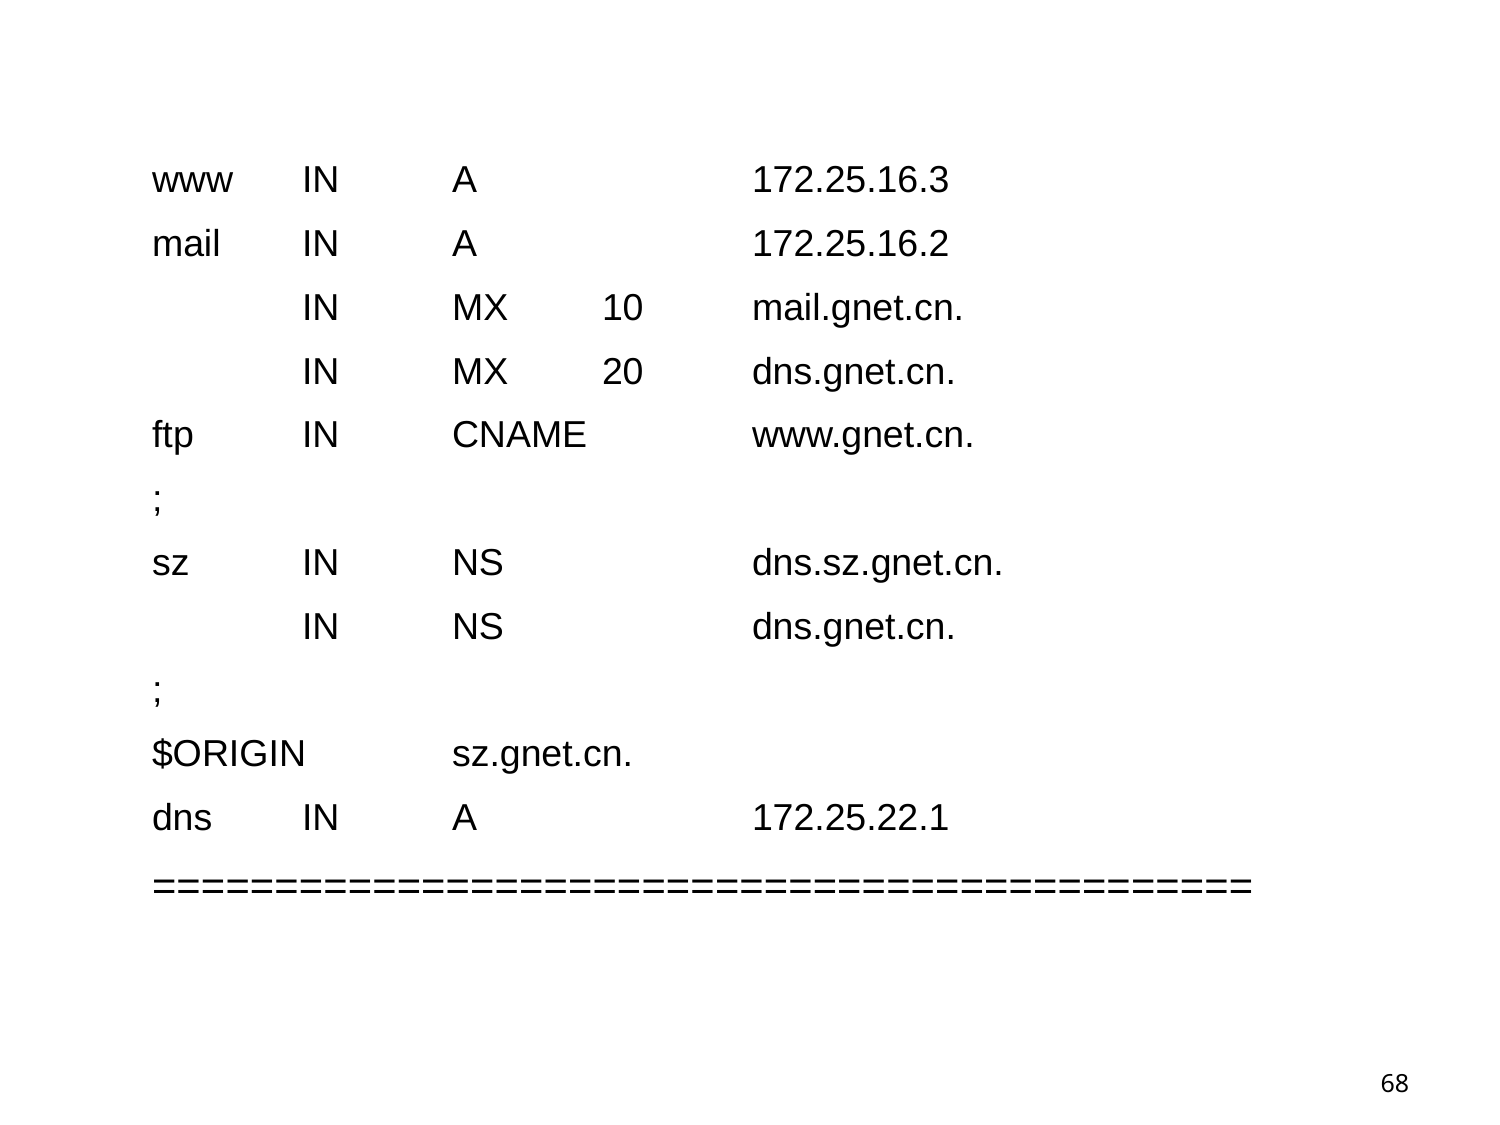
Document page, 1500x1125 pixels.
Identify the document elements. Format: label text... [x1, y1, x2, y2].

text_box www IN A 172.25.16.3 mail IN A 172.25.16.2 IN MX 10 mail.gnet.cn. IN MX 20 dns.gnet.cn. ftp IN CNAME www.gnet.cn. ; sz IN NS dns.sz.gnet.cn. IN NS dns.gnet.cn. ; $ORIGIN sz.gnet.cn. dns IN A 172.25.22.1 ============================================= [137, 147, 1475, 917]
slide_number 68 [1365, 1059, 1477, 1106]
